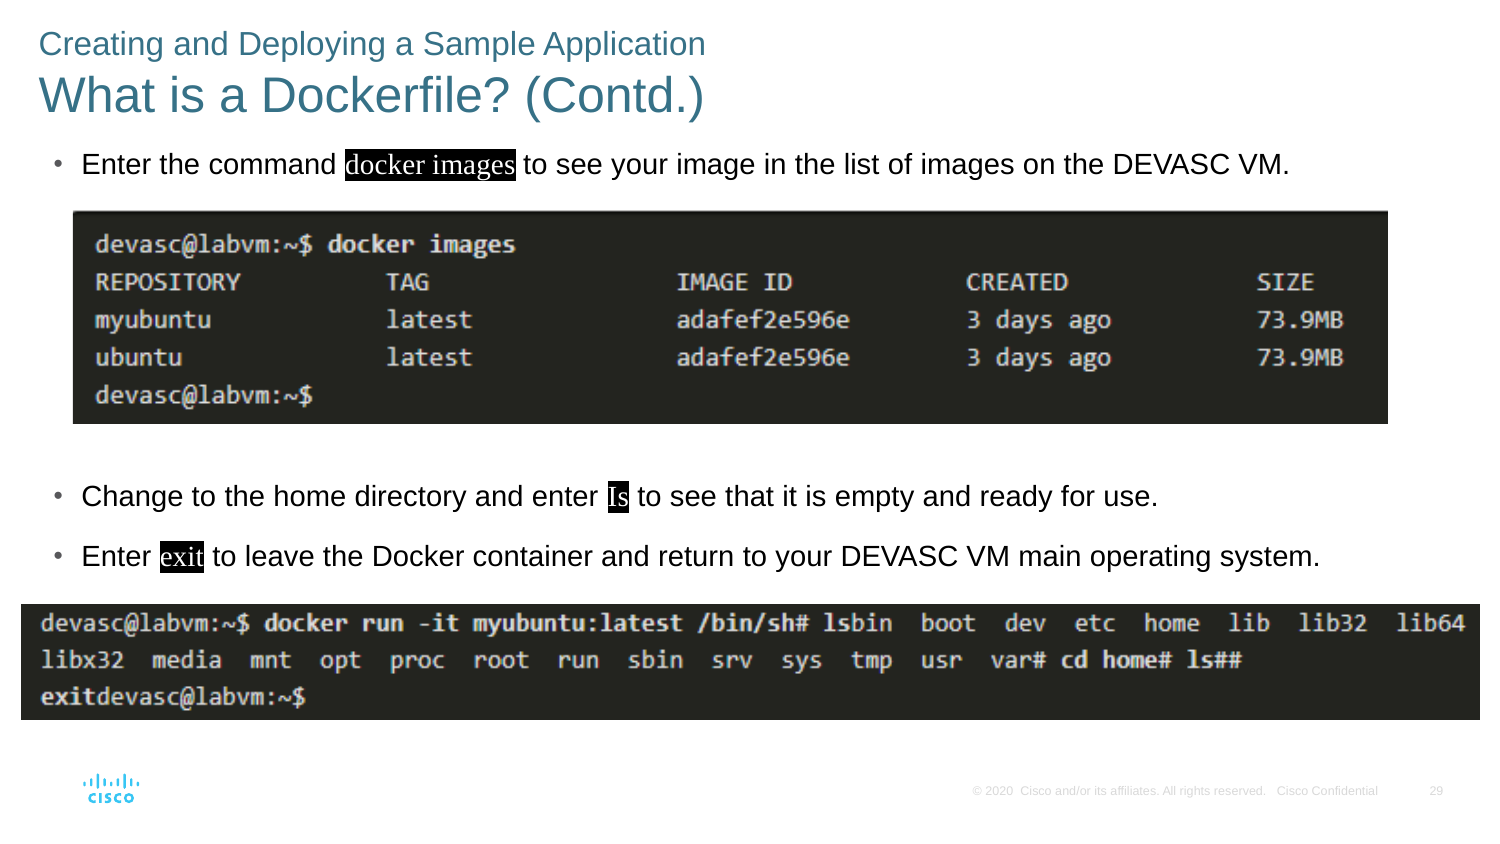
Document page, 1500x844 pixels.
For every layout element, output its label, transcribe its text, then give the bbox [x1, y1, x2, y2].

text_box Change to the home directory and enter Is to see that it is empty and ready for use. Enter exit to leave the Docker container and return to your DEVASC VM main operating system. [38, 470, 1462, 595]
picture [20, 604, 1481, 720]
list Enter the command docker images to see your image in the list of images on the DEVASC VM. [38, 138, 1389, 231]
text_box Creating and Deploying a Sample Application What is a Dockerfile? (Contd.) [23, 10, 1500, 135]
picture [72, 209, 1389, 424]
